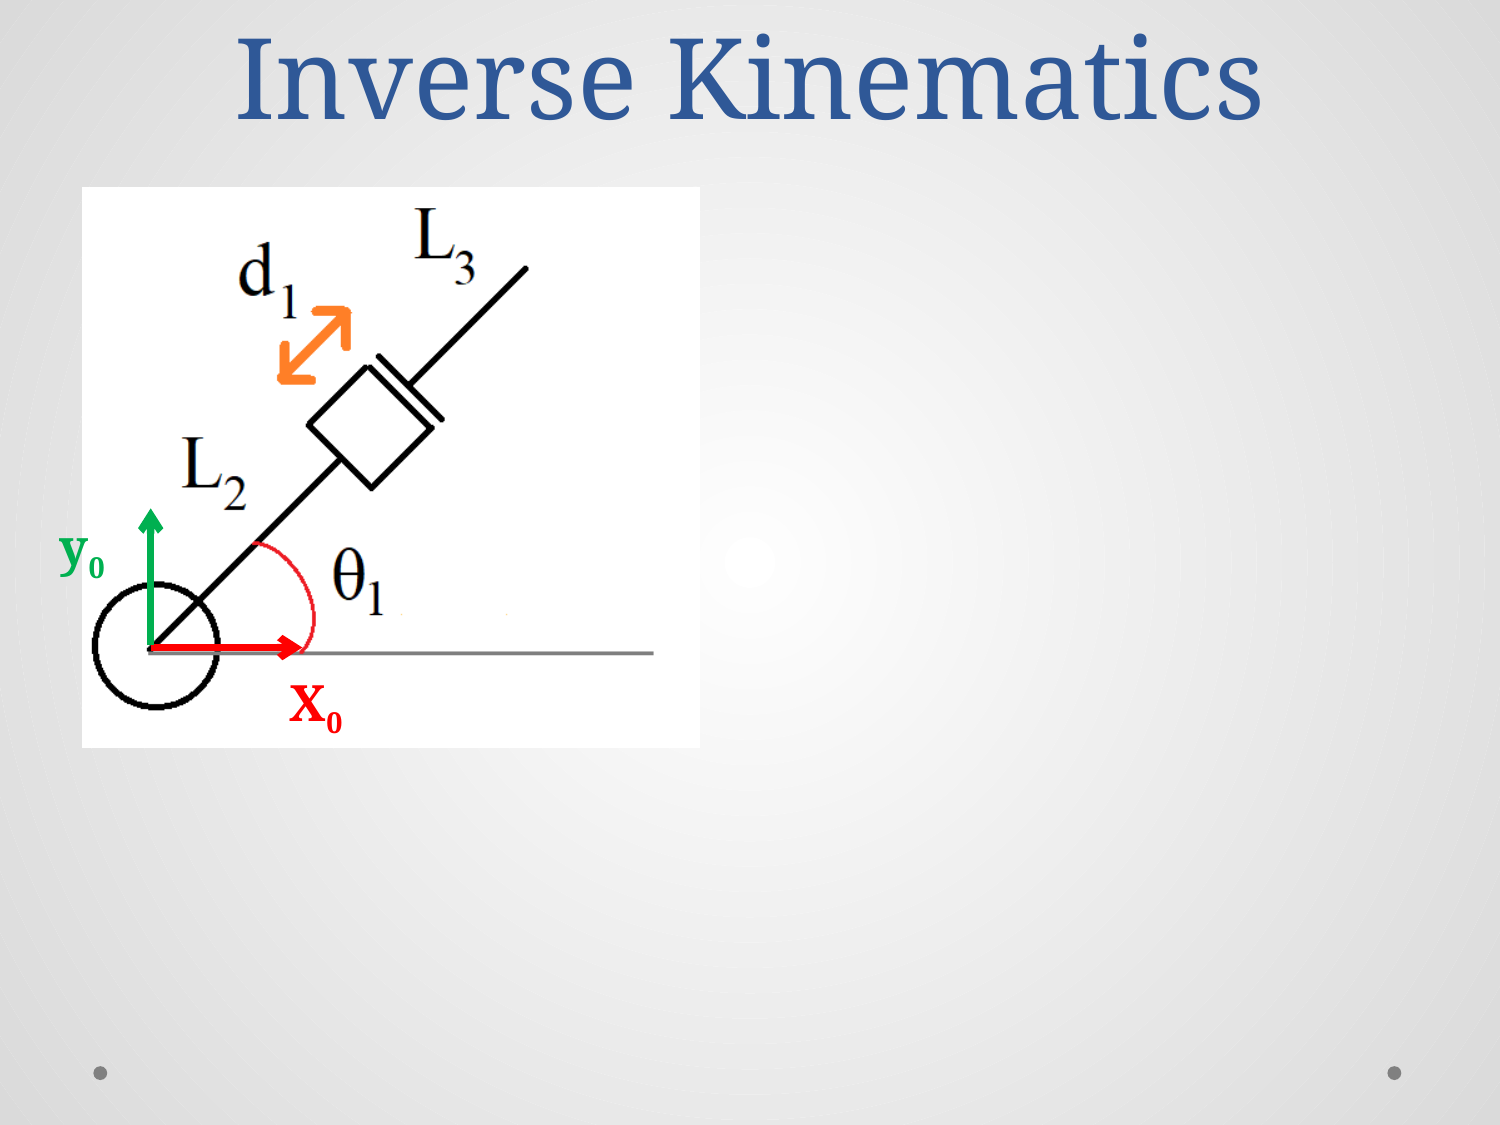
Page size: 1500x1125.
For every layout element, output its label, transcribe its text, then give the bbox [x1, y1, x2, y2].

title Inverse Kinematics [75, 0, 1425, 213]
text_box y0 [44, 508, 77, 592]
picture [82, 187, 701, 748]
